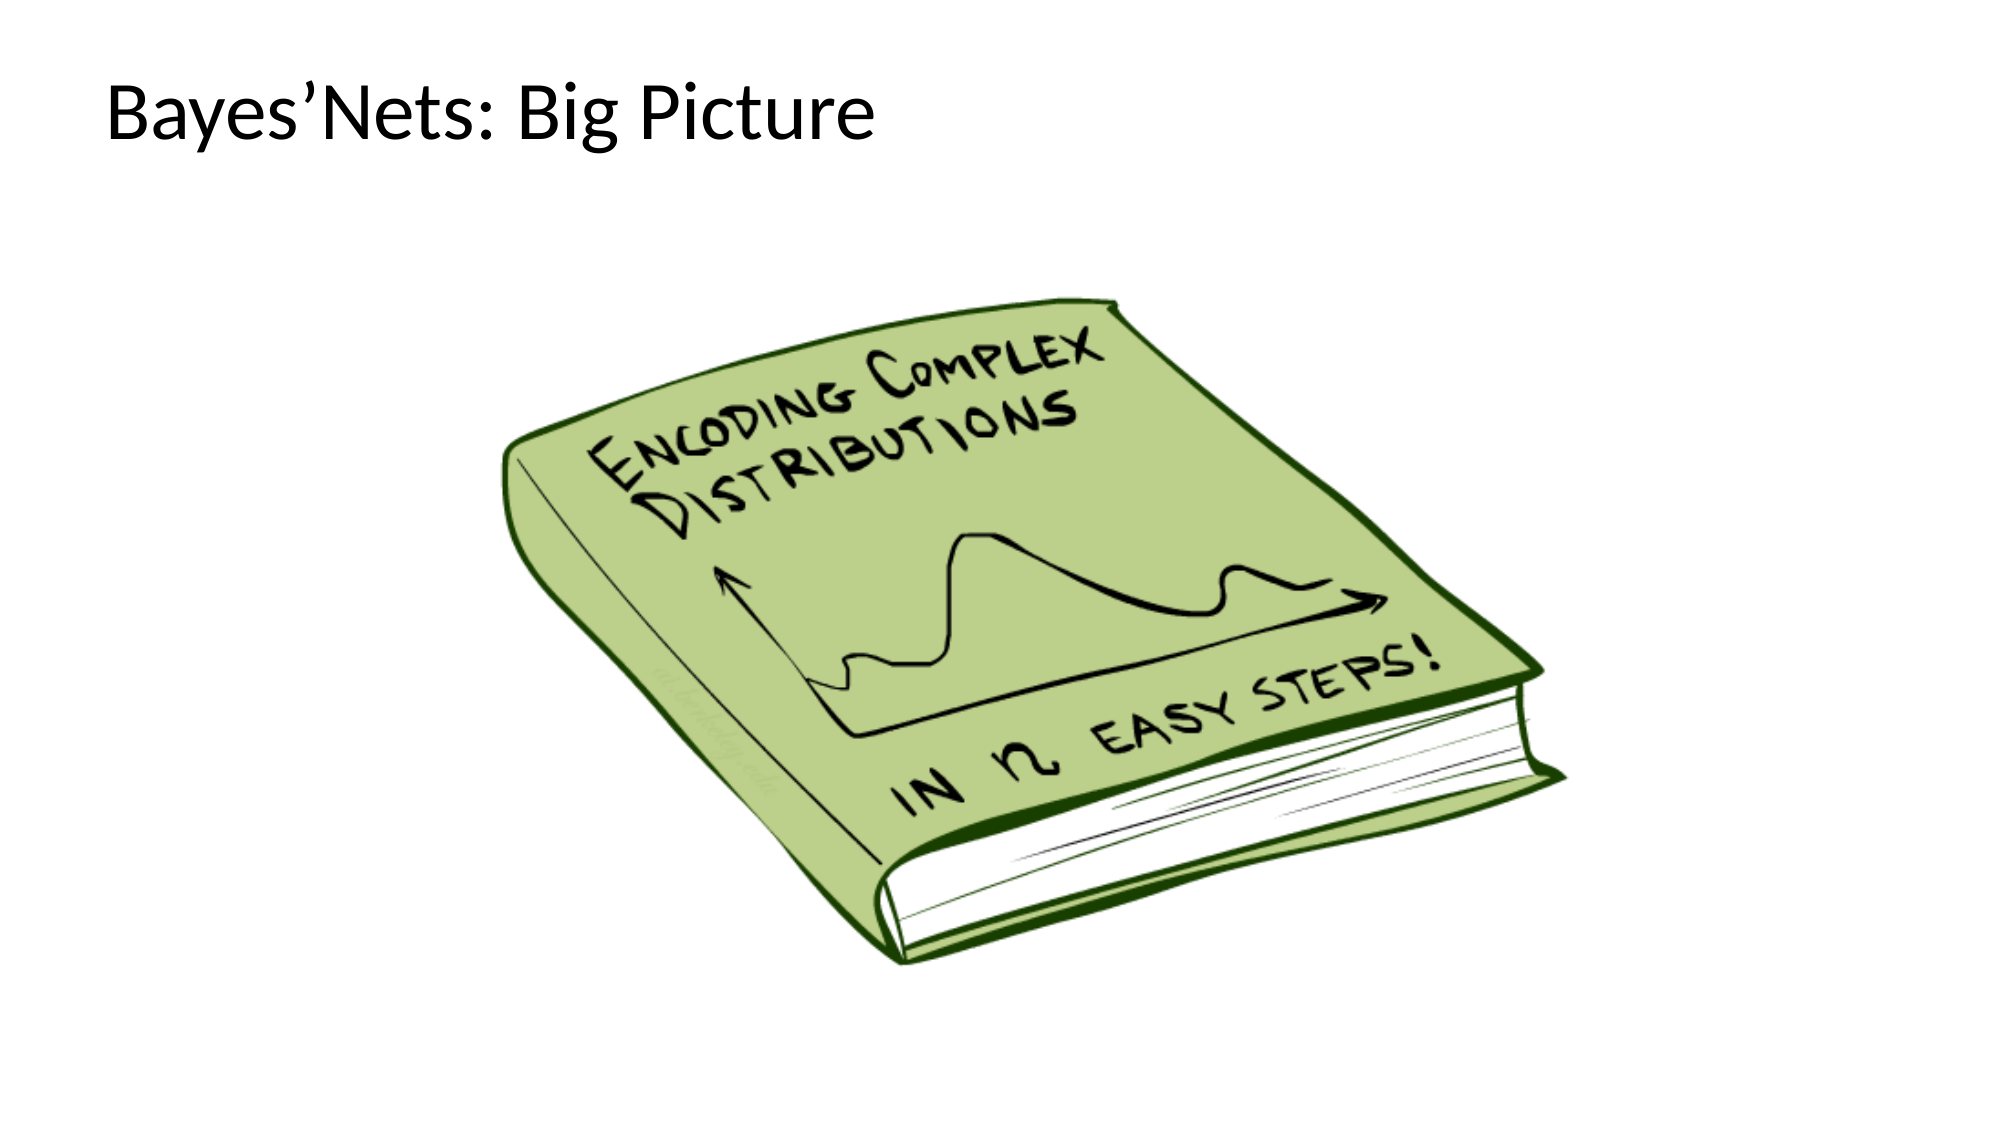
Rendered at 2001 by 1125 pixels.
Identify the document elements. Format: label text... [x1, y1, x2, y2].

title Bayes’Nets: Big Picture [90, 60, 1816, 164]
picture [449, 237, 1651, 1000]
